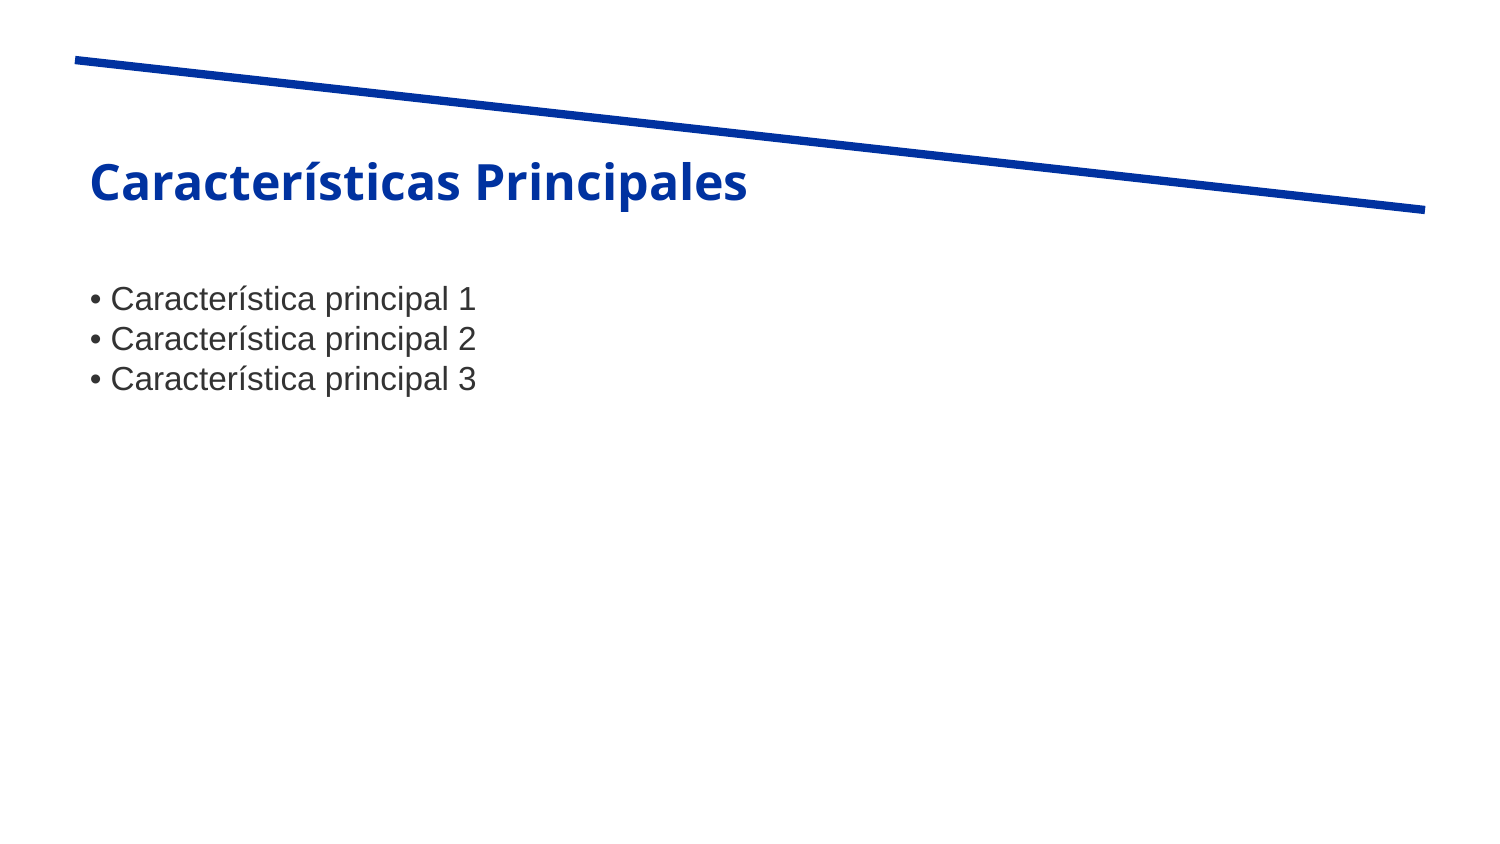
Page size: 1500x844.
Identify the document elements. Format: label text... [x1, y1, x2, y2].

text_box • Característica principal 1 • Característica principal 2 • Característica principal 3 [74, 269, 1425, 844]
text_box Características Principales [74, 119, 1425, 240]
